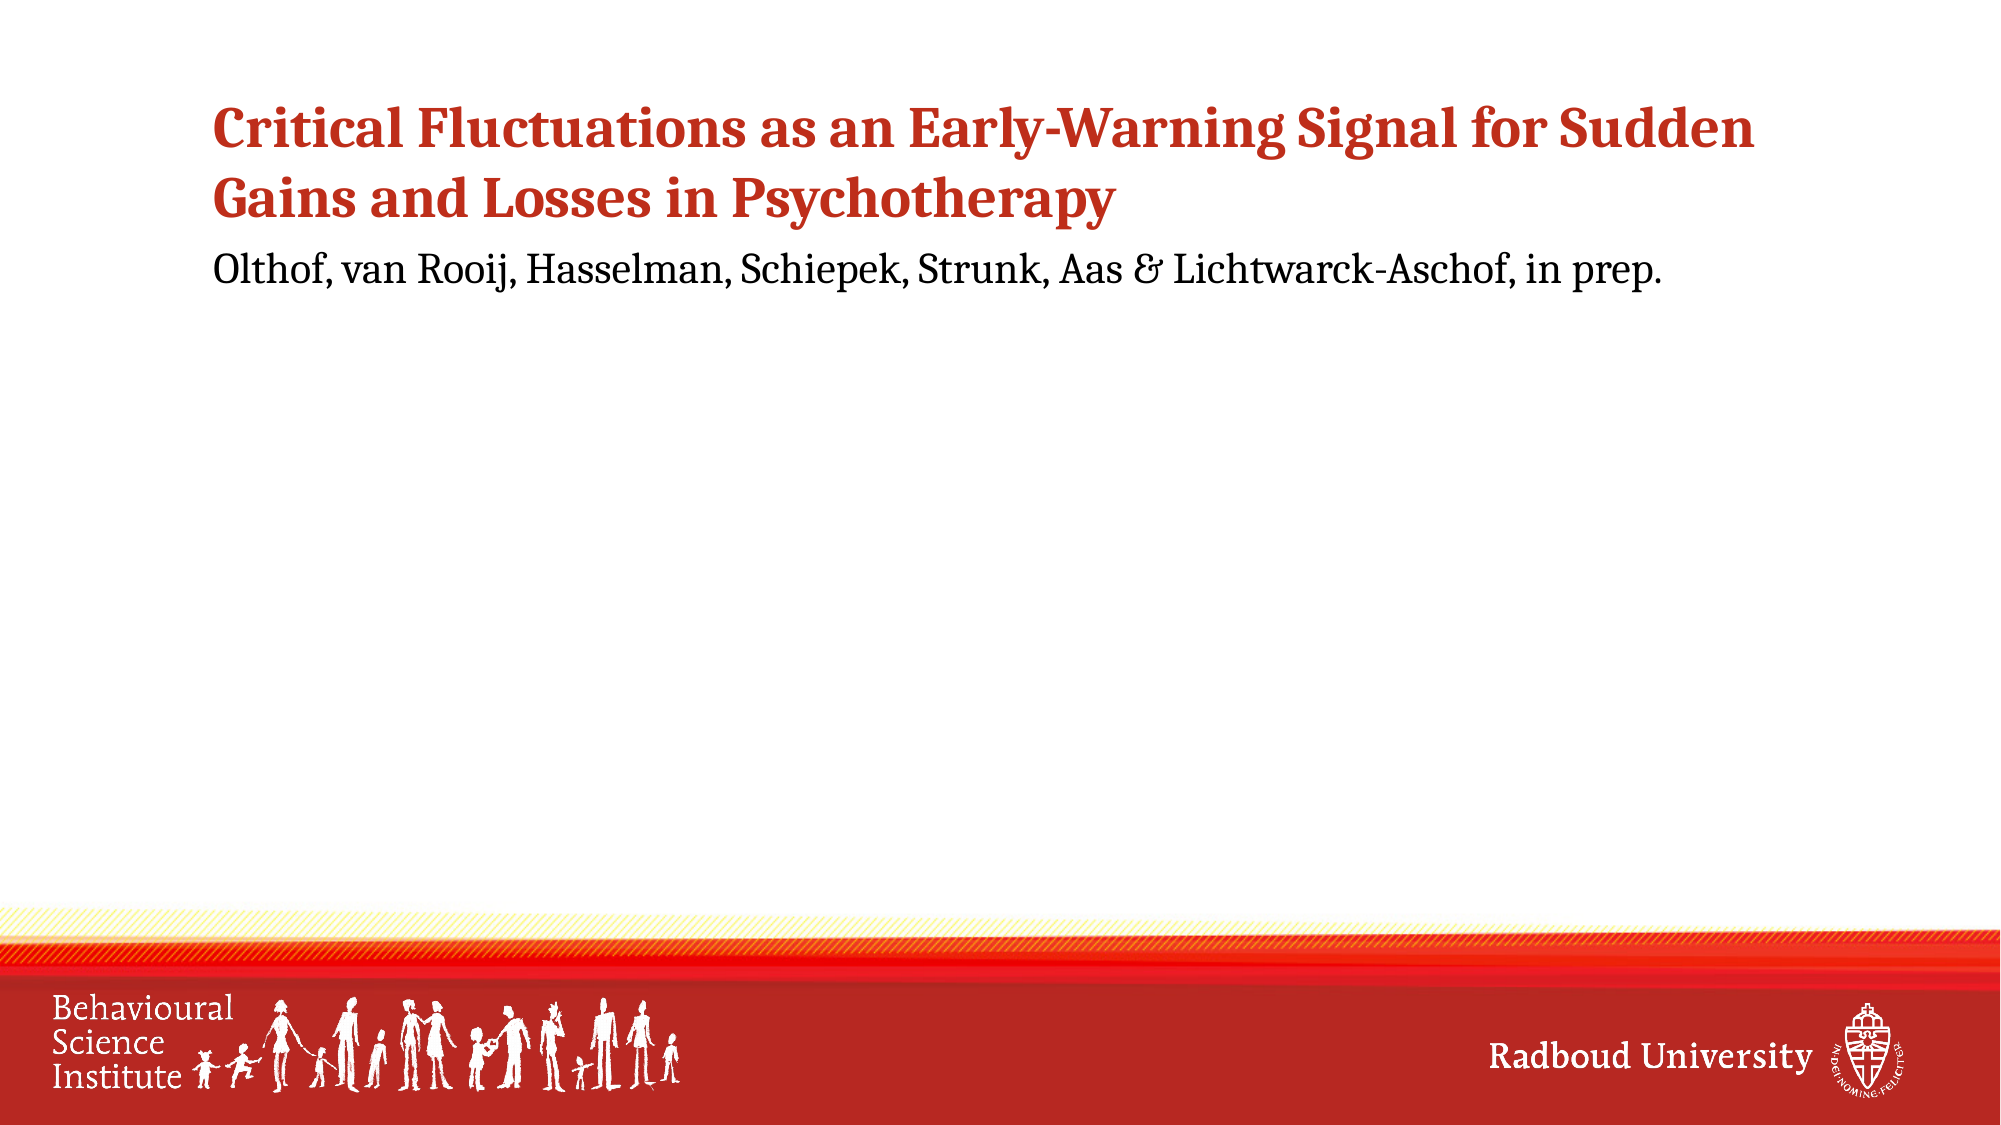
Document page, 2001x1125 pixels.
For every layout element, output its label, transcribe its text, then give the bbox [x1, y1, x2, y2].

picture [0, 0, 2001, 1125]
list Olthof, van Rooij, Hasselman, Schiepek, Strunk, Aas & Lichtwarck-Aschof, in prep. [207, 207, 1793, 914]
title Critical Fluctuations as an Early-Warning Signal for Sudden Gains and Losses in Psychotherapy [207, 82, 1793, 207]
